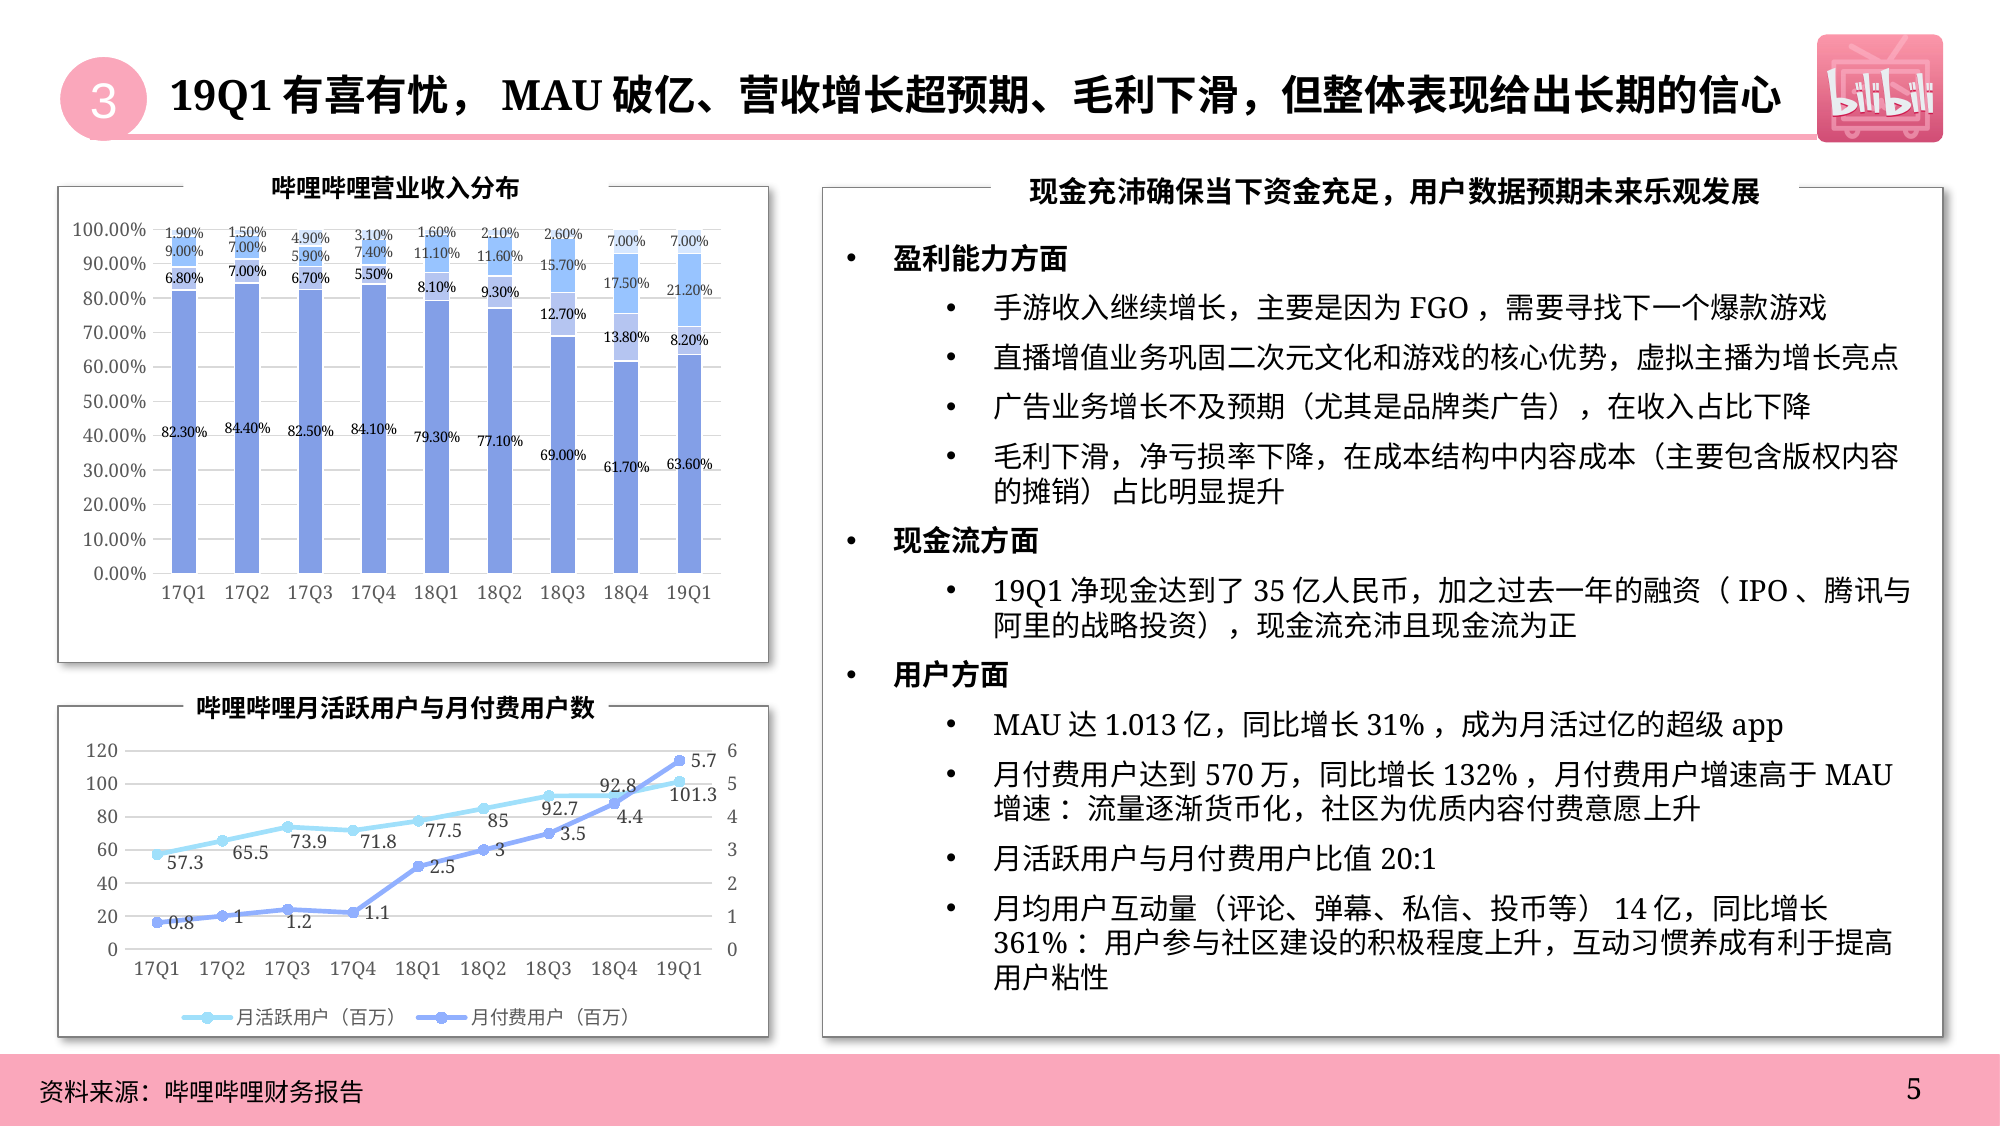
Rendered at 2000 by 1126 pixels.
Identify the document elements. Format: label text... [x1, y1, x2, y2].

text_box [609, 706, 769, 1023]
chart [71, 200, 797, 677]
text_box 现金充沛确保当下资金充足，用户数据预期未来乐观发展 [990, 167, 1799, 216]
picture [1816, 34, 1944, 143]
text_box 哔哩哔哩营业收入分布 [183, 163, 609, 198]
text_box [609, 186, 769, 198]
text_box 哔哩哔哩月活跃用户与月付费用户数 [183, 685, 609, 729]
text_box [57, 706, 183, 1023]
list 资料来源：哔哩哔哩财务报告 [39, 1023, 1741, 1107]
text_box [57, 186, 183, 663]
text_box [132, 63, 1015, 134]
text_box 盈利能力方面 手游收入继续增长，主要是因为FGO，需要寻找下一个爆款游戏 直播增值业务巩固二次元文化和游戏的核心优势，虚拟主播为增长亮点 广告业务增长不及预期（尤其是品牌类广告），在收入占比下降 毛利下滑，净亏损率下降，在成本结构中内容成本（主要包含版权内容的摊销）占比明显提升 现金流方面 19Q1净现金达到了35亿人民币，加之过去一年的融资（IPO、腾讯与阿里的战略投资），现金流充沛且现金流为正 用户方面 MAU达1.013亿，同比增长31%，成为月活过亿的超级app 月付费用户达到570万，同比增长132%，月付费用户增速高于MAU增速 ：流量逐渐货币化，社区为优质内容付费意愿上升 月活跃用户与月付费用户比值20:1 月均用户互动量（评论、弹幕、私信、投币等）14亿，同比增长361%：用户参与社区建设的积极程度上升，互动习惯养成有利于提高用户粘性 [822, 187, 1944, 1038]
text_box 3 [57, 54, 150, 141]
chart [71, 731, 752, 1038]
slide_number 5 [1905, 1069, 1981, 1107]
text_box 19Q1有喜有忧，MAU破亿、营收增长超预期、毛利下滑，但整体表现给出长期的信心 [155, 61, 1804, 127]
